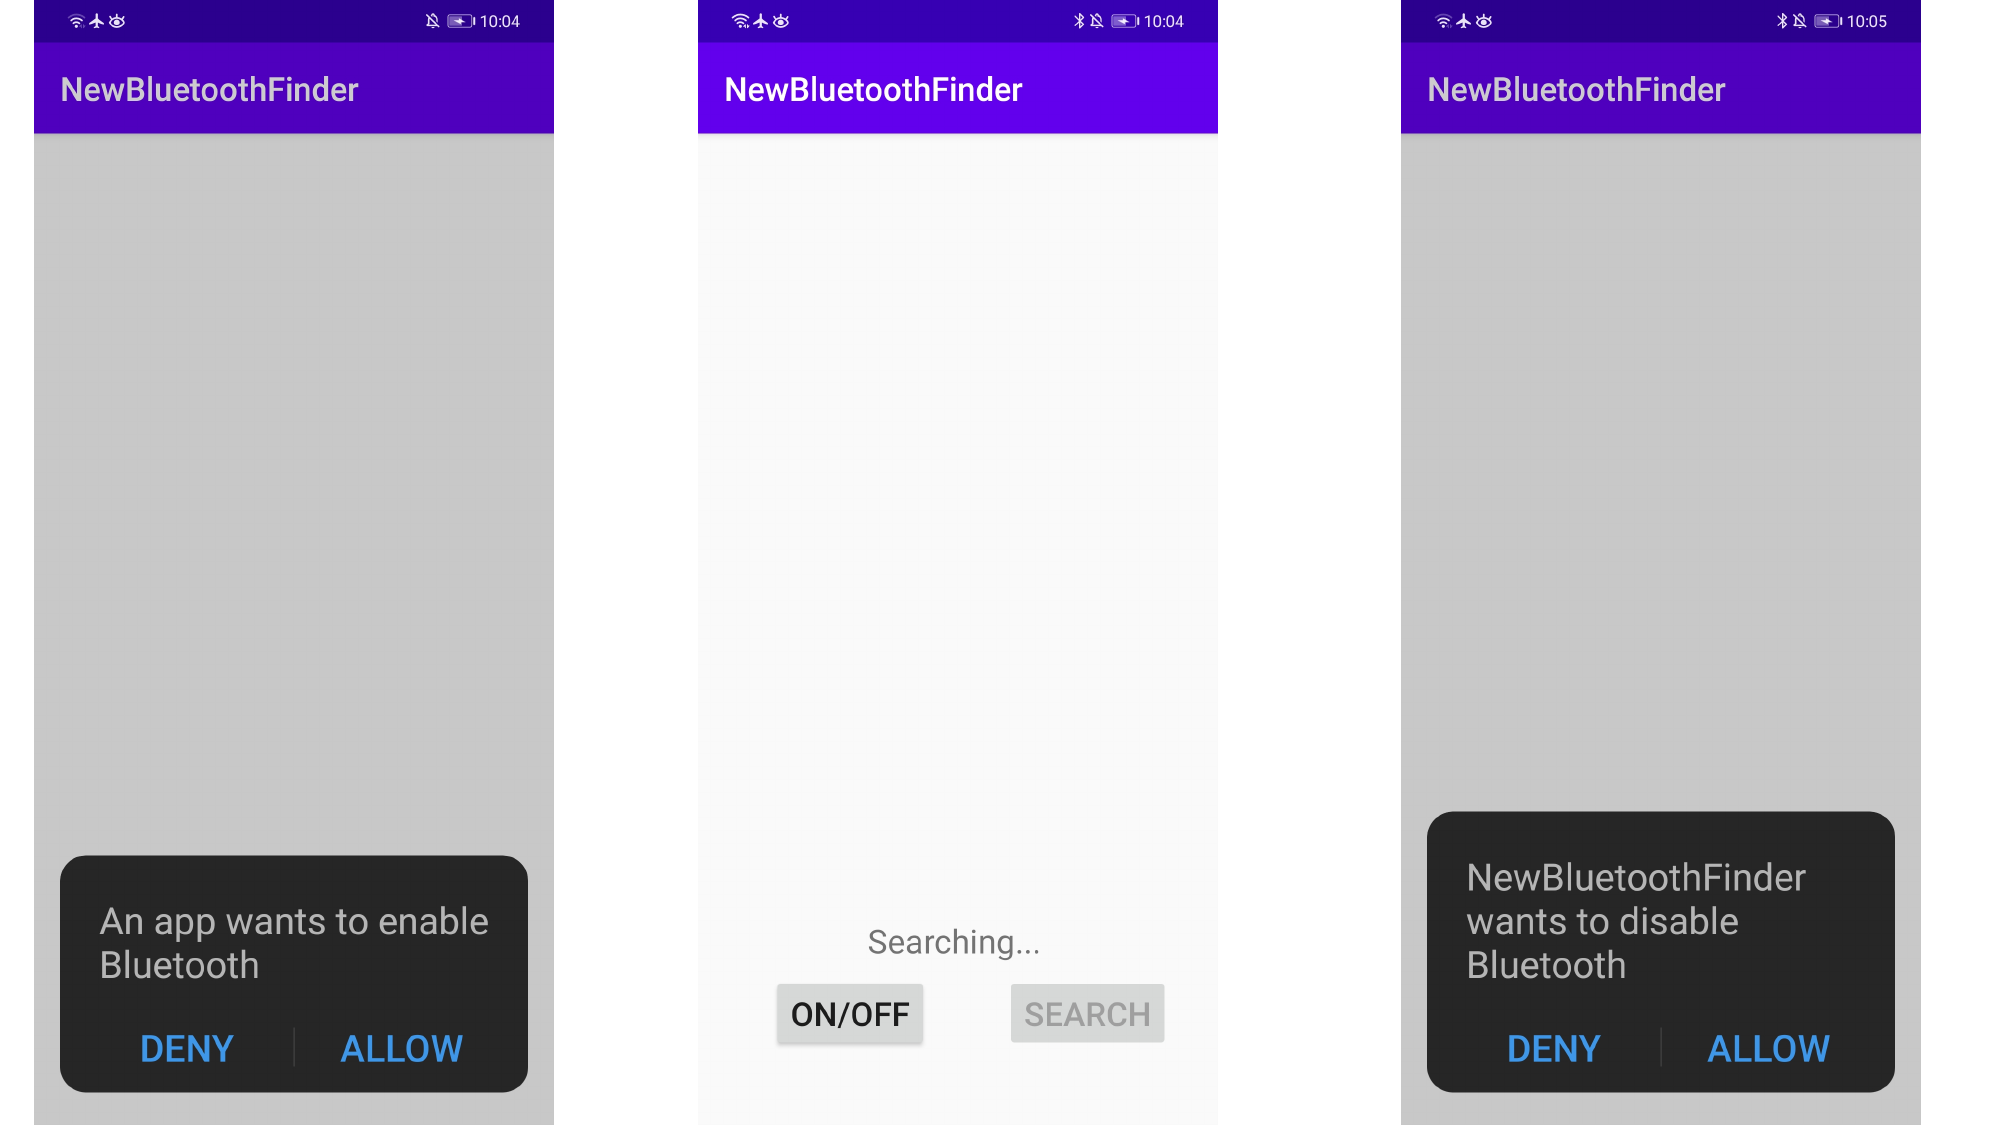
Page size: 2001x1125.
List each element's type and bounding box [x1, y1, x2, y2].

picture [697, 0, 1218, 1125]
picture [34, 0, 554, 1125]
picture [1401, 0, 1921, 1125]
